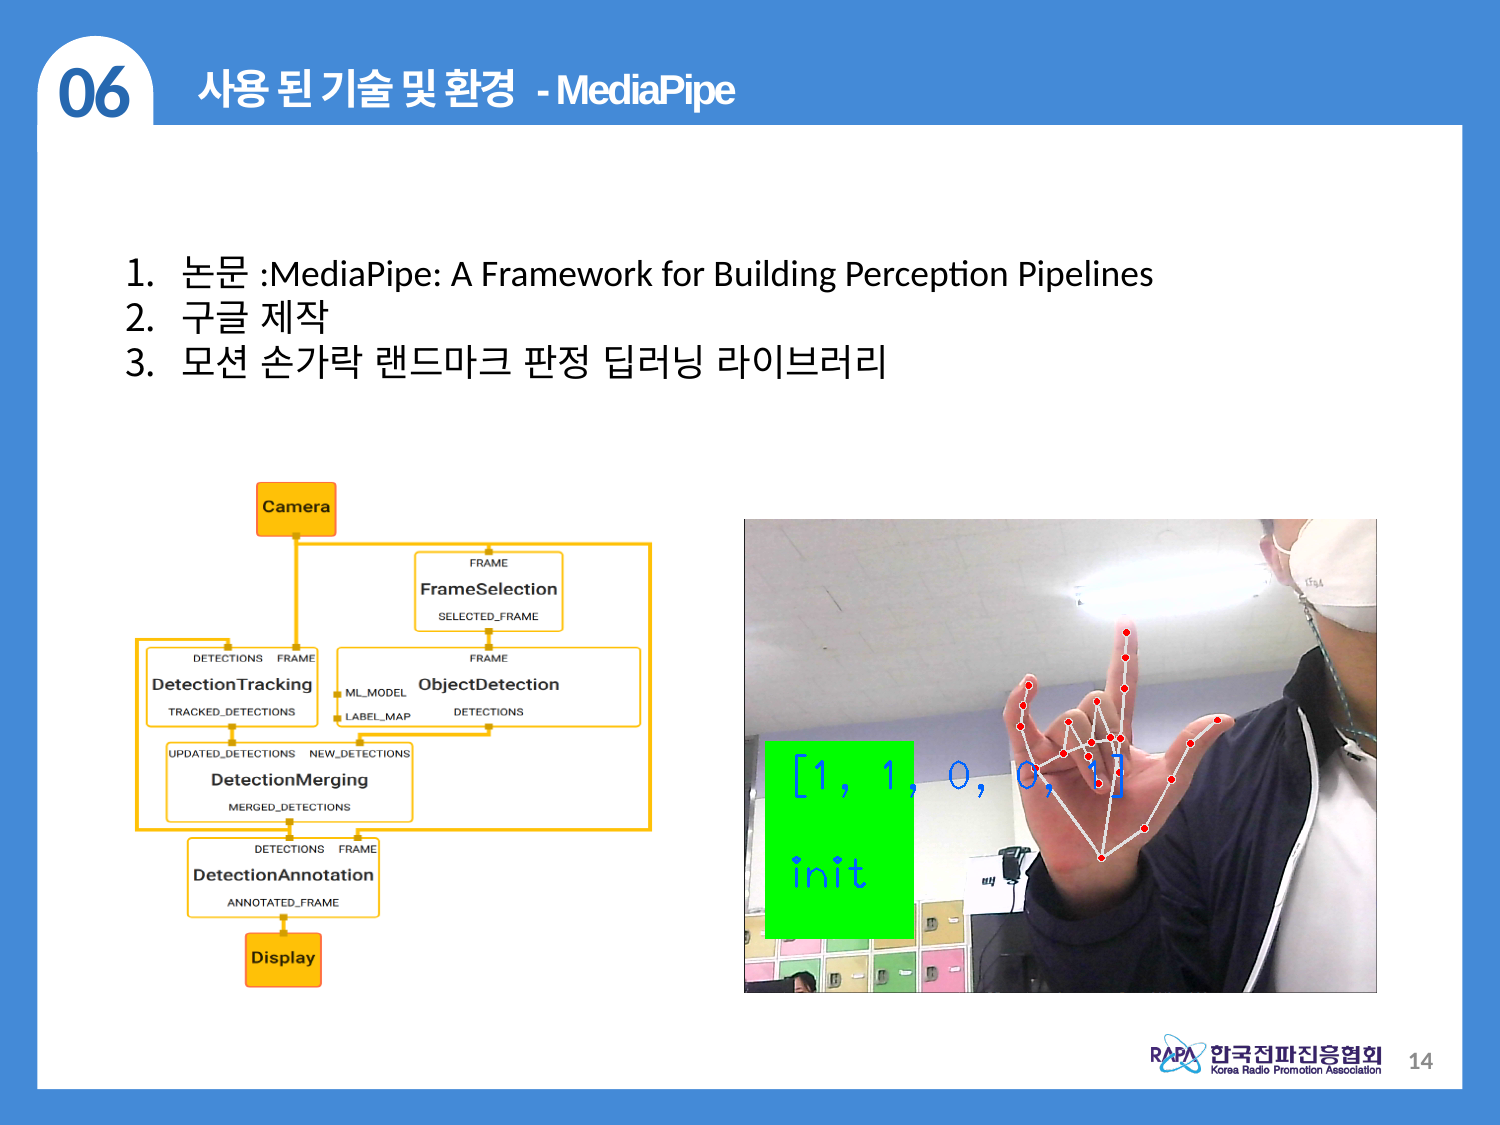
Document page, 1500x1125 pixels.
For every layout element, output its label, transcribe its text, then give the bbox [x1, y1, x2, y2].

picture [744, 519, 1377, 993]
picture [123, 465, 659, 992]
text_box 06 [43, 35, 147, 141]
slide_number 14 [1110, 1029, 1449, 1090]
text_box 사용 된 기술 및 환경 - MediaPipe [146, 55, 788, 121]
text_box 논문:MediaPipe: A Framework for Building Perception Pipelines 구글 제작 모션 손가락 랜드마크 판정 딥러닝 라이브러리 [110, 241, 1405, 437]
